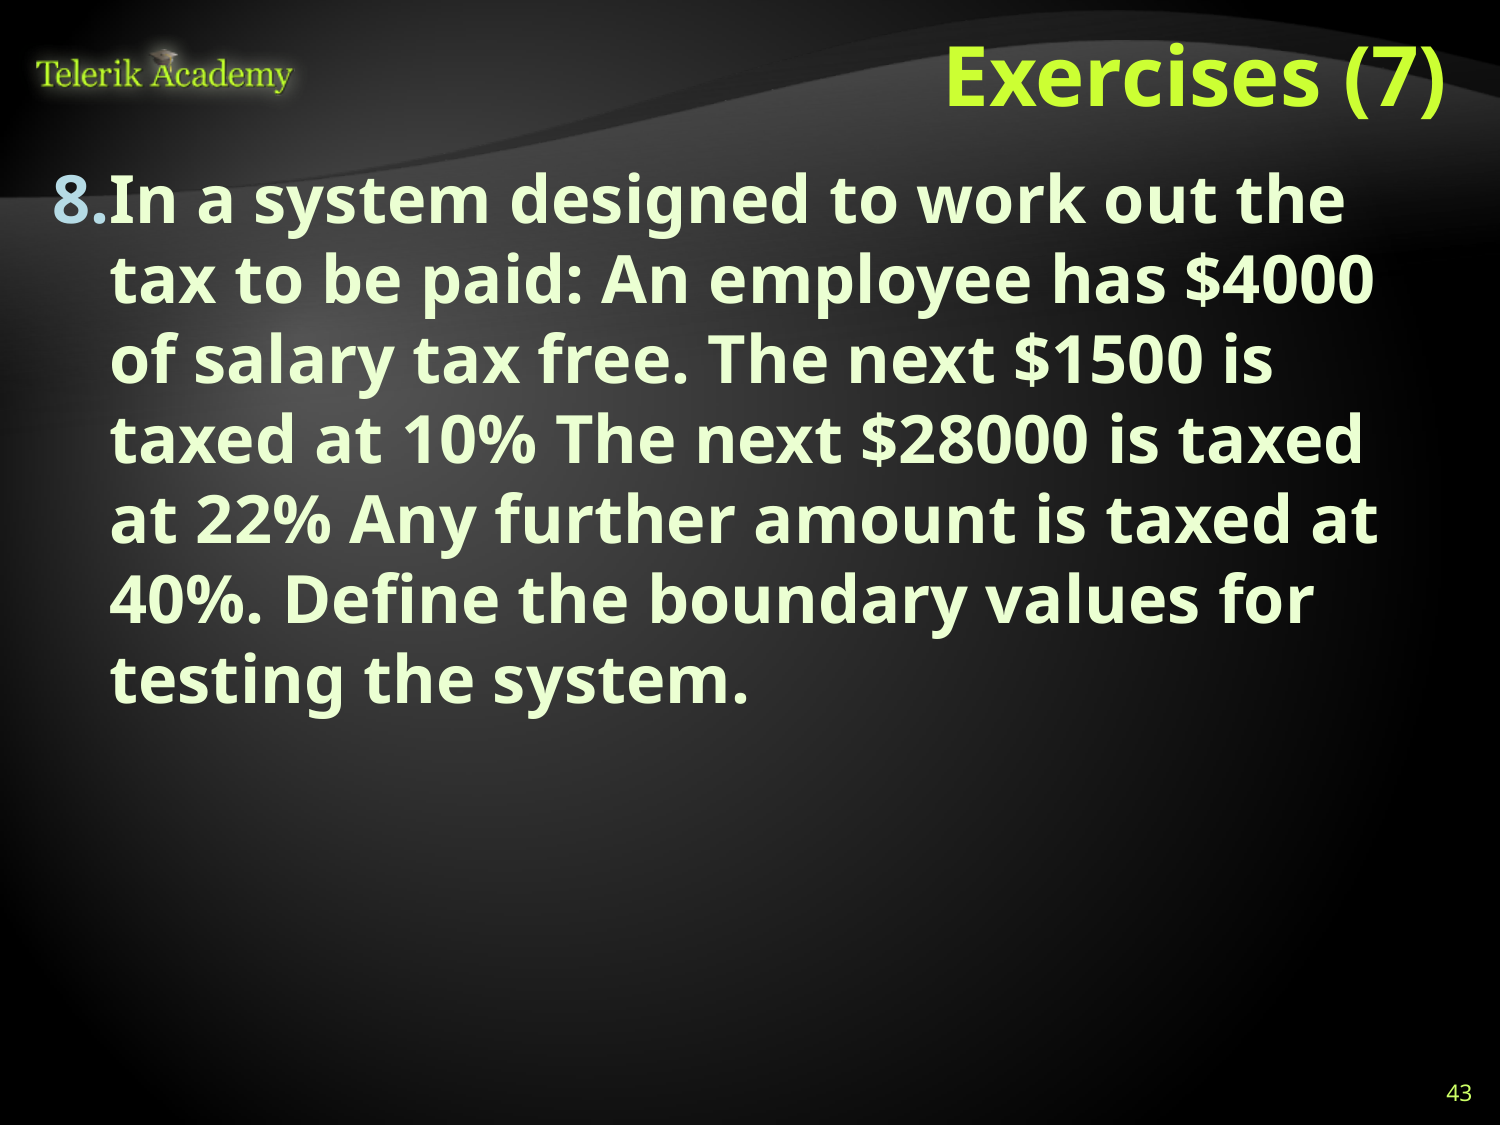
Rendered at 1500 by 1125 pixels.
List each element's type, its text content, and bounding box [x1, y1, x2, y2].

list In a system designed to work out the tax to be paid: An employee has $4000 of salary tax free. The next $1500 is taxed at 10% The next $28000 is taxed at 22% Any further amount is taxed at 40%. Define the boundary values for testing the system. [37, 149, 1463, 1100]
picture [0, 0, 1500, 1125]
title Exercises (7) [300, 12, 1463, 149]
slide_number 43 [1412, 1074, 1488, 1113]
